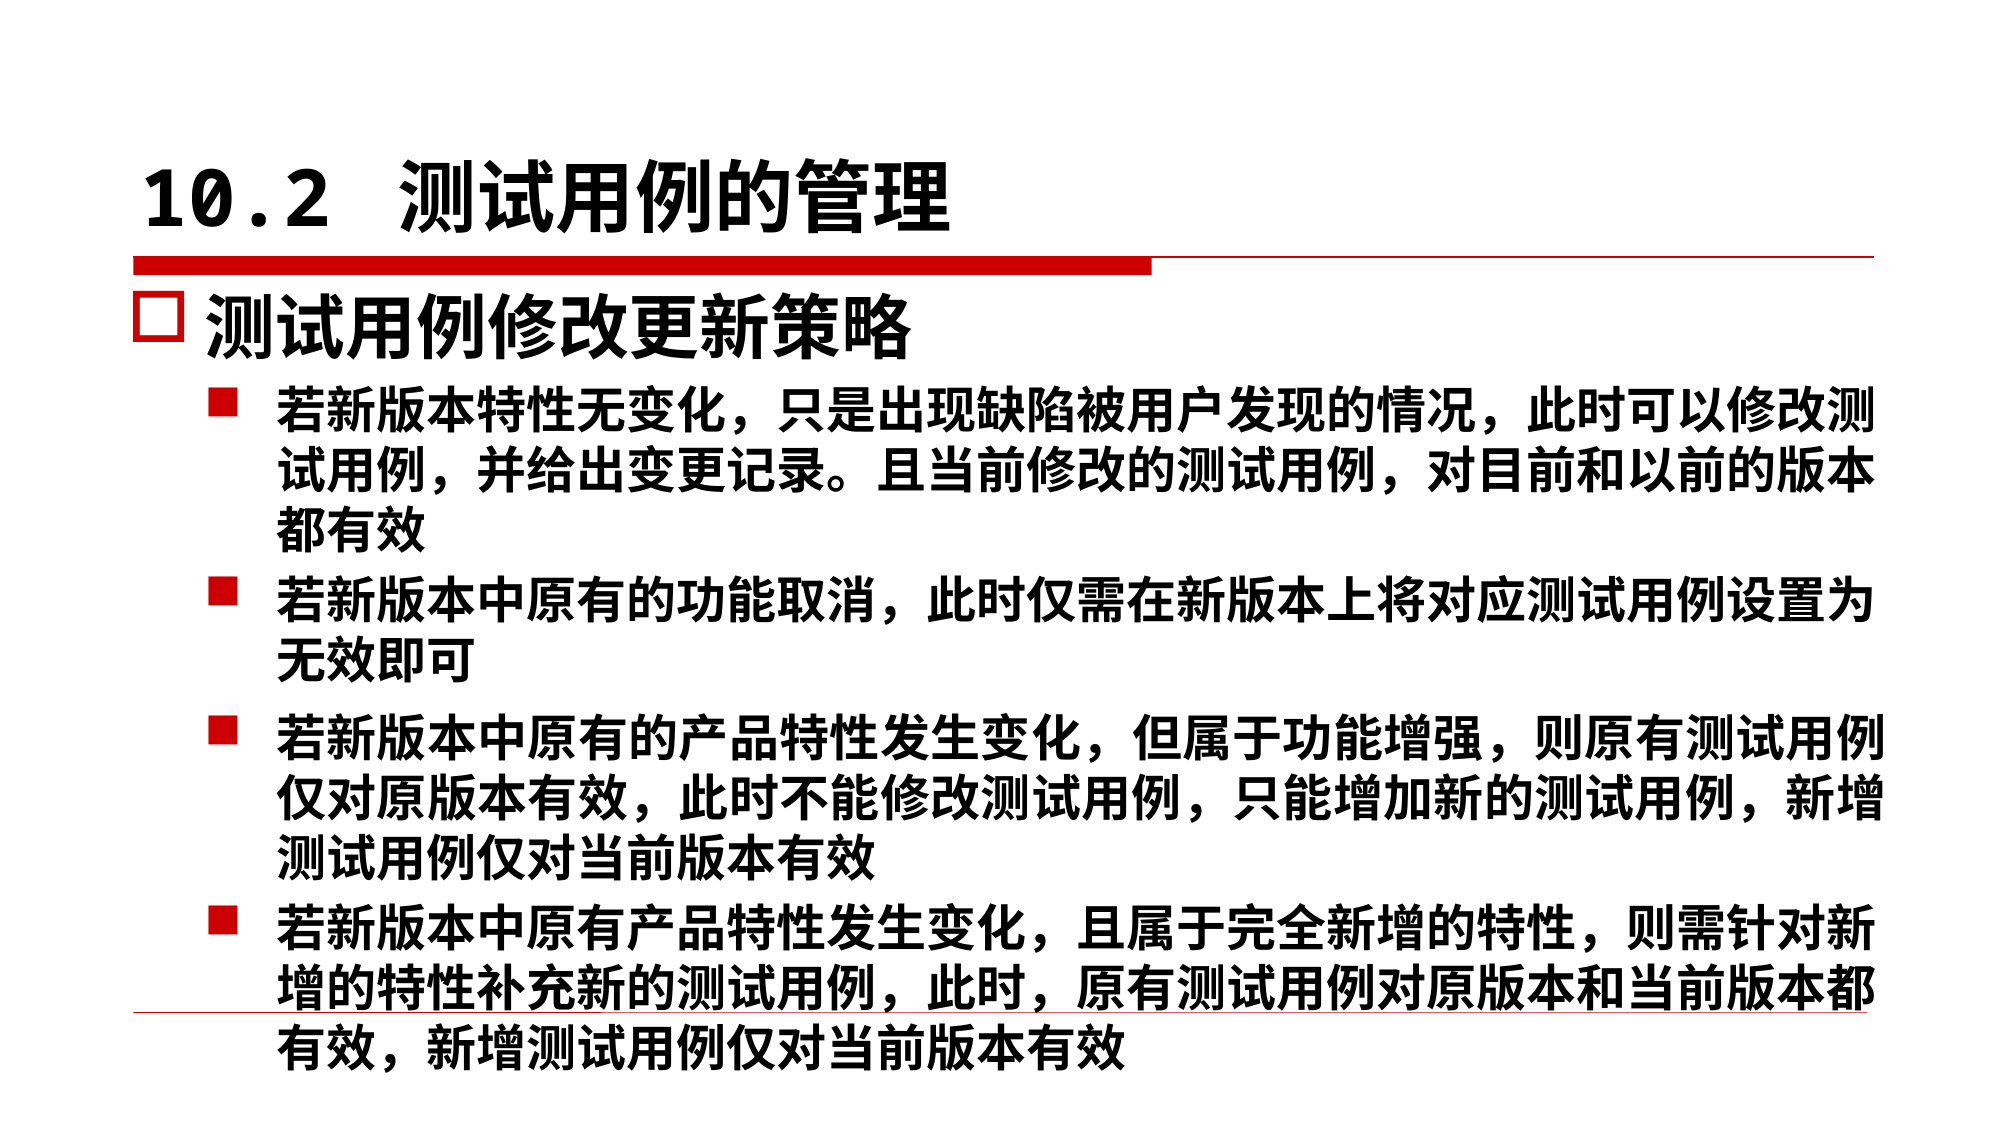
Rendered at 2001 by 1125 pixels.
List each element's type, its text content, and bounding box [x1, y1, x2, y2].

text_box 若新版本中原有的产品特性发生变化，但属于功能增强，则原有测试用例仅对原版本有效，此时不能修改测试用例，只能增加新的测试用例，新增测试用例仅对当前版本有效 若新版本中原有产品特性发生变化，且属于完全新增的特性，则需针对新增的特性补充新的测试用例，此时，原有测试用例对原版本和当前版本都有效，新增测试用例仅对当前版本有效 [112, 699, 1902, 1113]
list 测试用例修改更新策略 若新版本特性无变化，只是出现缺陷被用户发现的情况，此时可以修改测试用例，并给出变更记录。且当前修改的测试用例，对目前和以前的版本都有效 若新版本中原有的功能取消，此时仅需在新版本上将对应测试用例设置为无效即可 [112, 275, 1902, 699]
title 10.2 测试用例的管理 [125, 50, 1876, 250]
